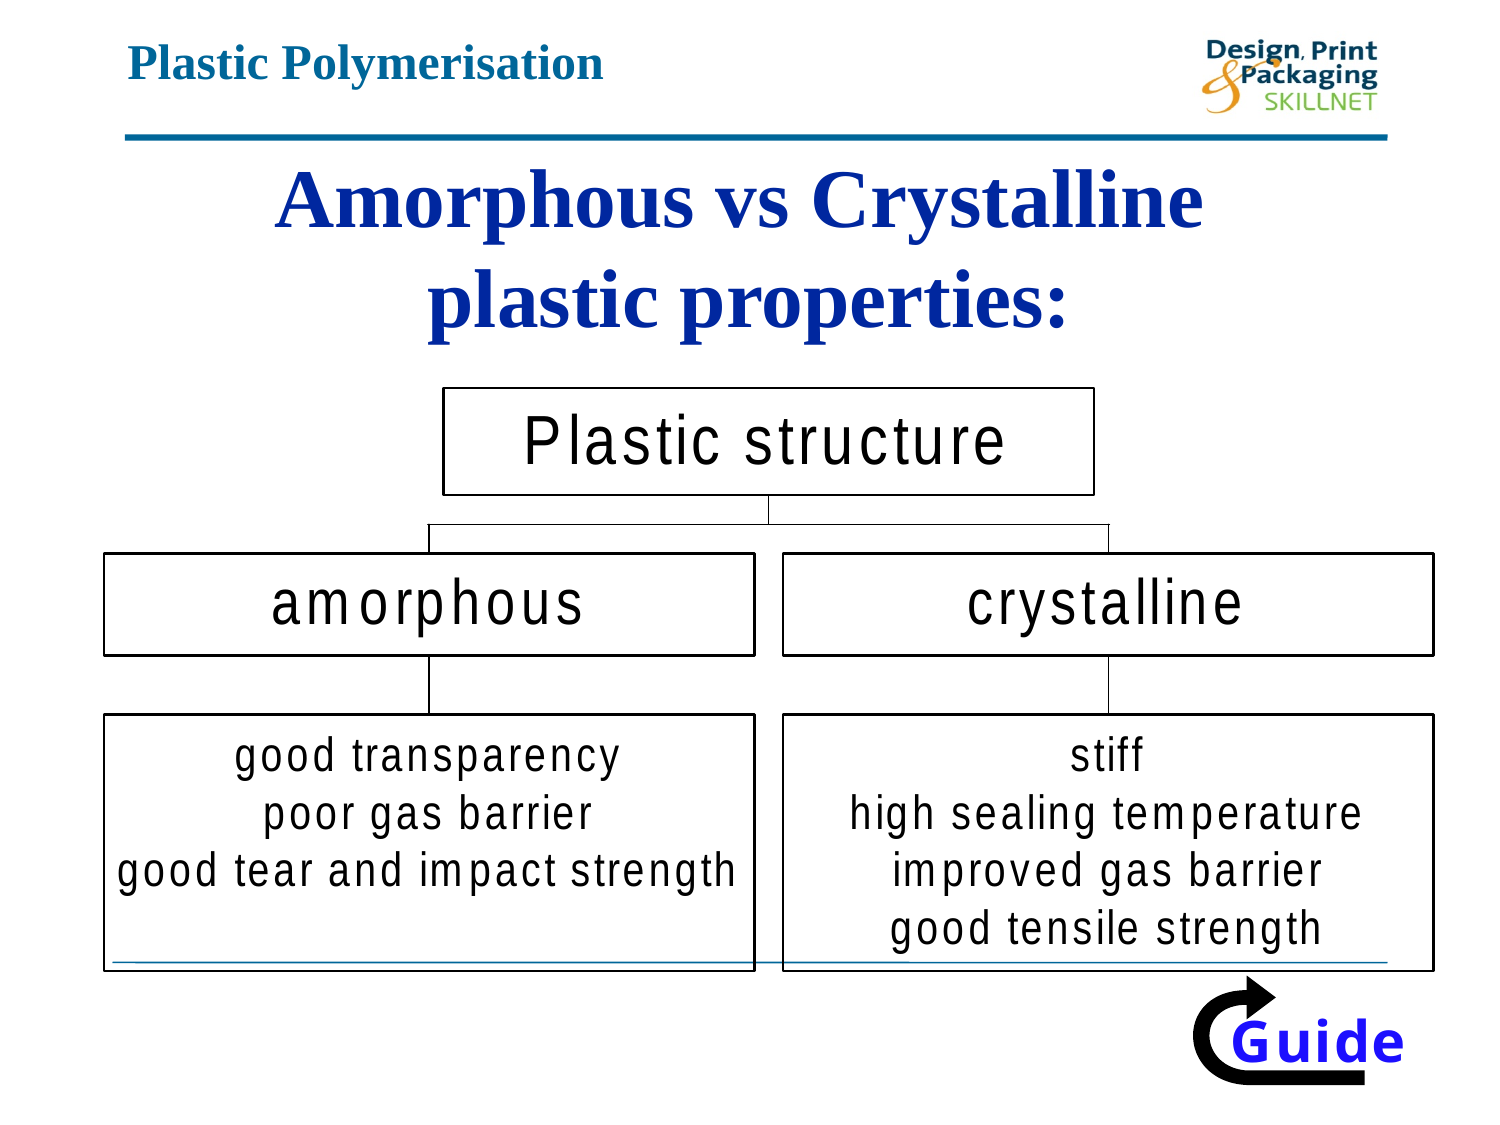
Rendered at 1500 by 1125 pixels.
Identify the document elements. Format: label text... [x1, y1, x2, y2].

title Amorphous vs Crystalline plastic properties: [112, 149, 1388, 323]
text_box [99, 324, 1438, 976]
picture [1192, 31, 1387, 121]
